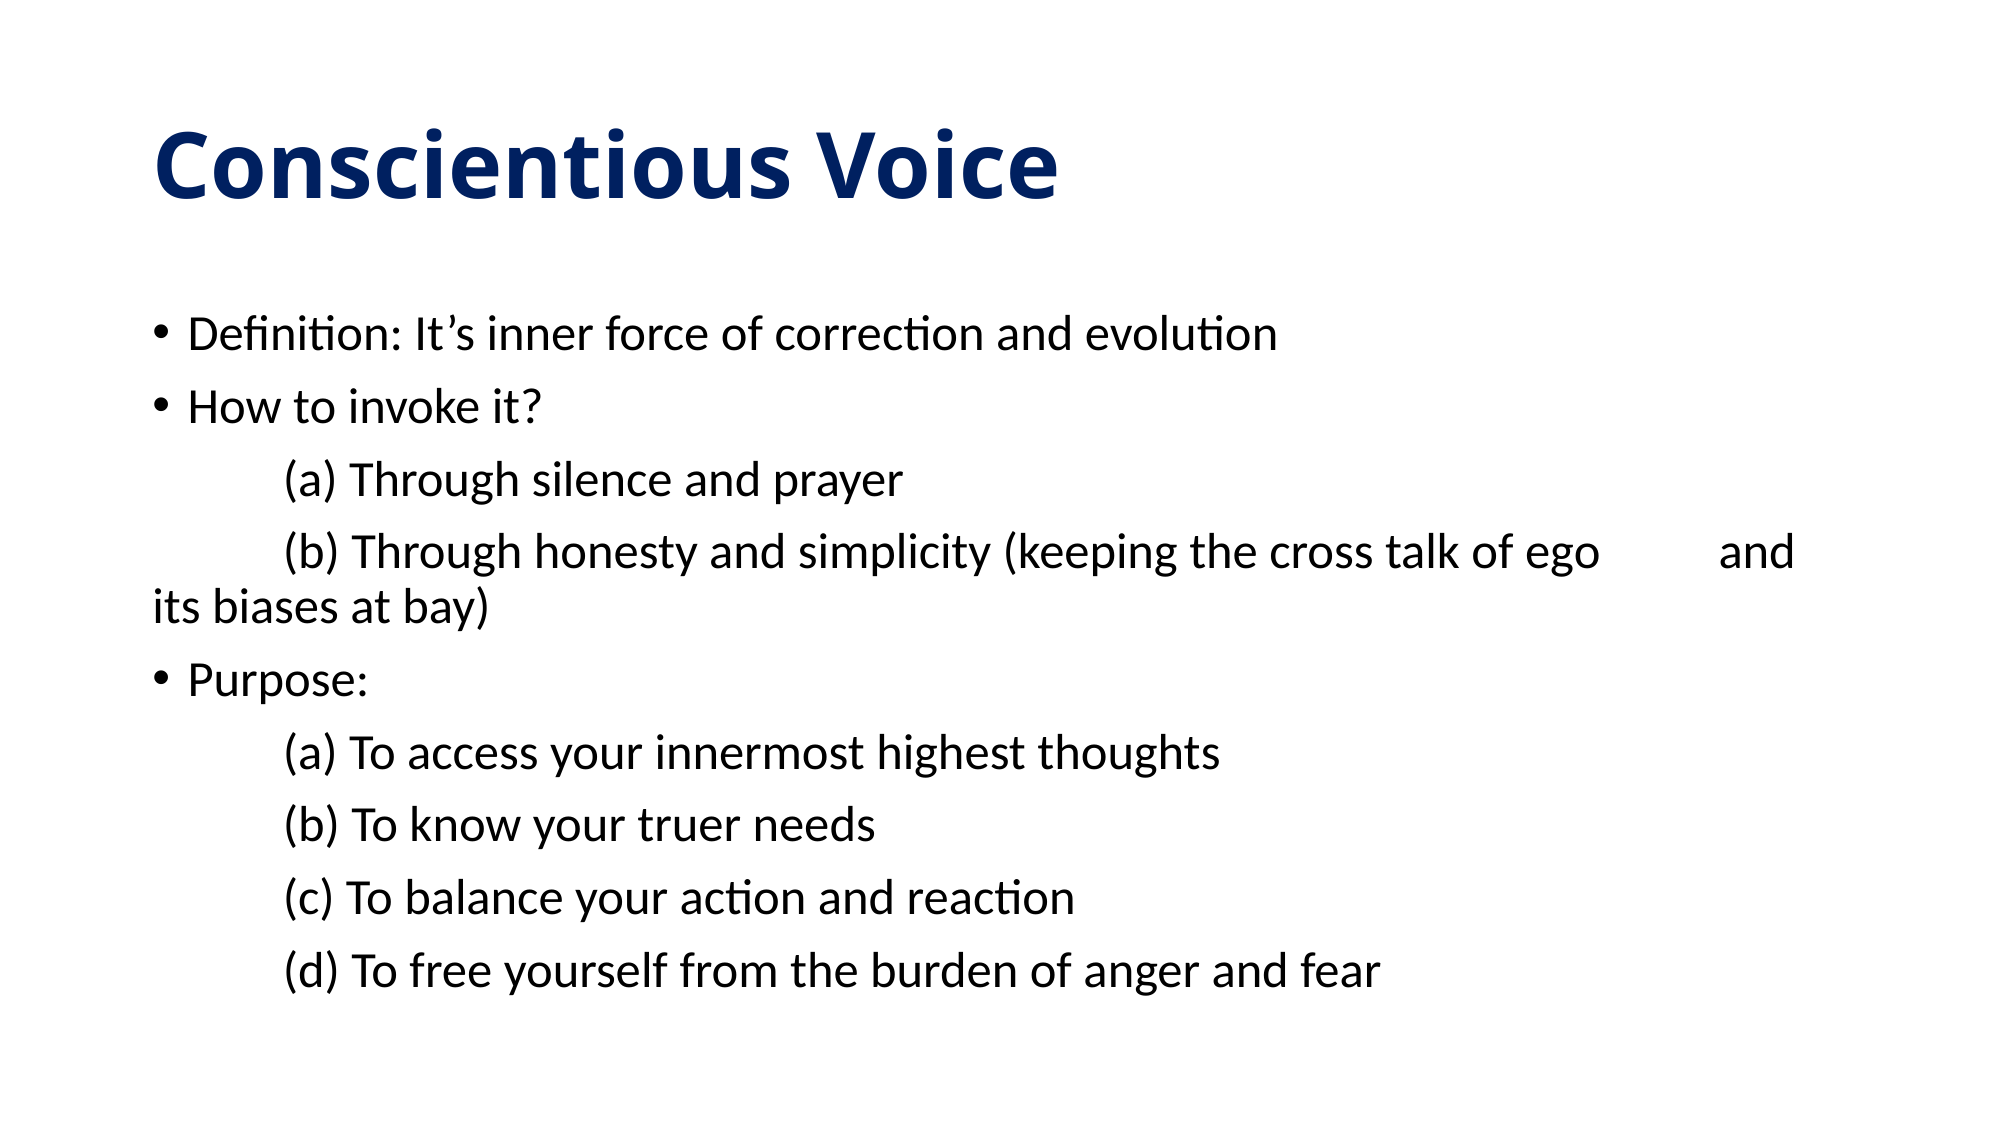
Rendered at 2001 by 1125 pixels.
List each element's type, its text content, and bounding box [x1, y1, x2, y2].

title Conscientious Voice [137, 59, 1863, 278]
list Definition: It’s inner force of correction and evolution How to invoke it? (a) Through silence and prayer (b) Through honesty and simplicity (keeping the cross talk of ego and its biases at bay) Purpose: (a) To access your innermost highest thoughts (b) To know your truer needs (c) To balance your action and reaction (d) To free yourself from the burden of anger and fear [137, 299, 1863, 1014]
